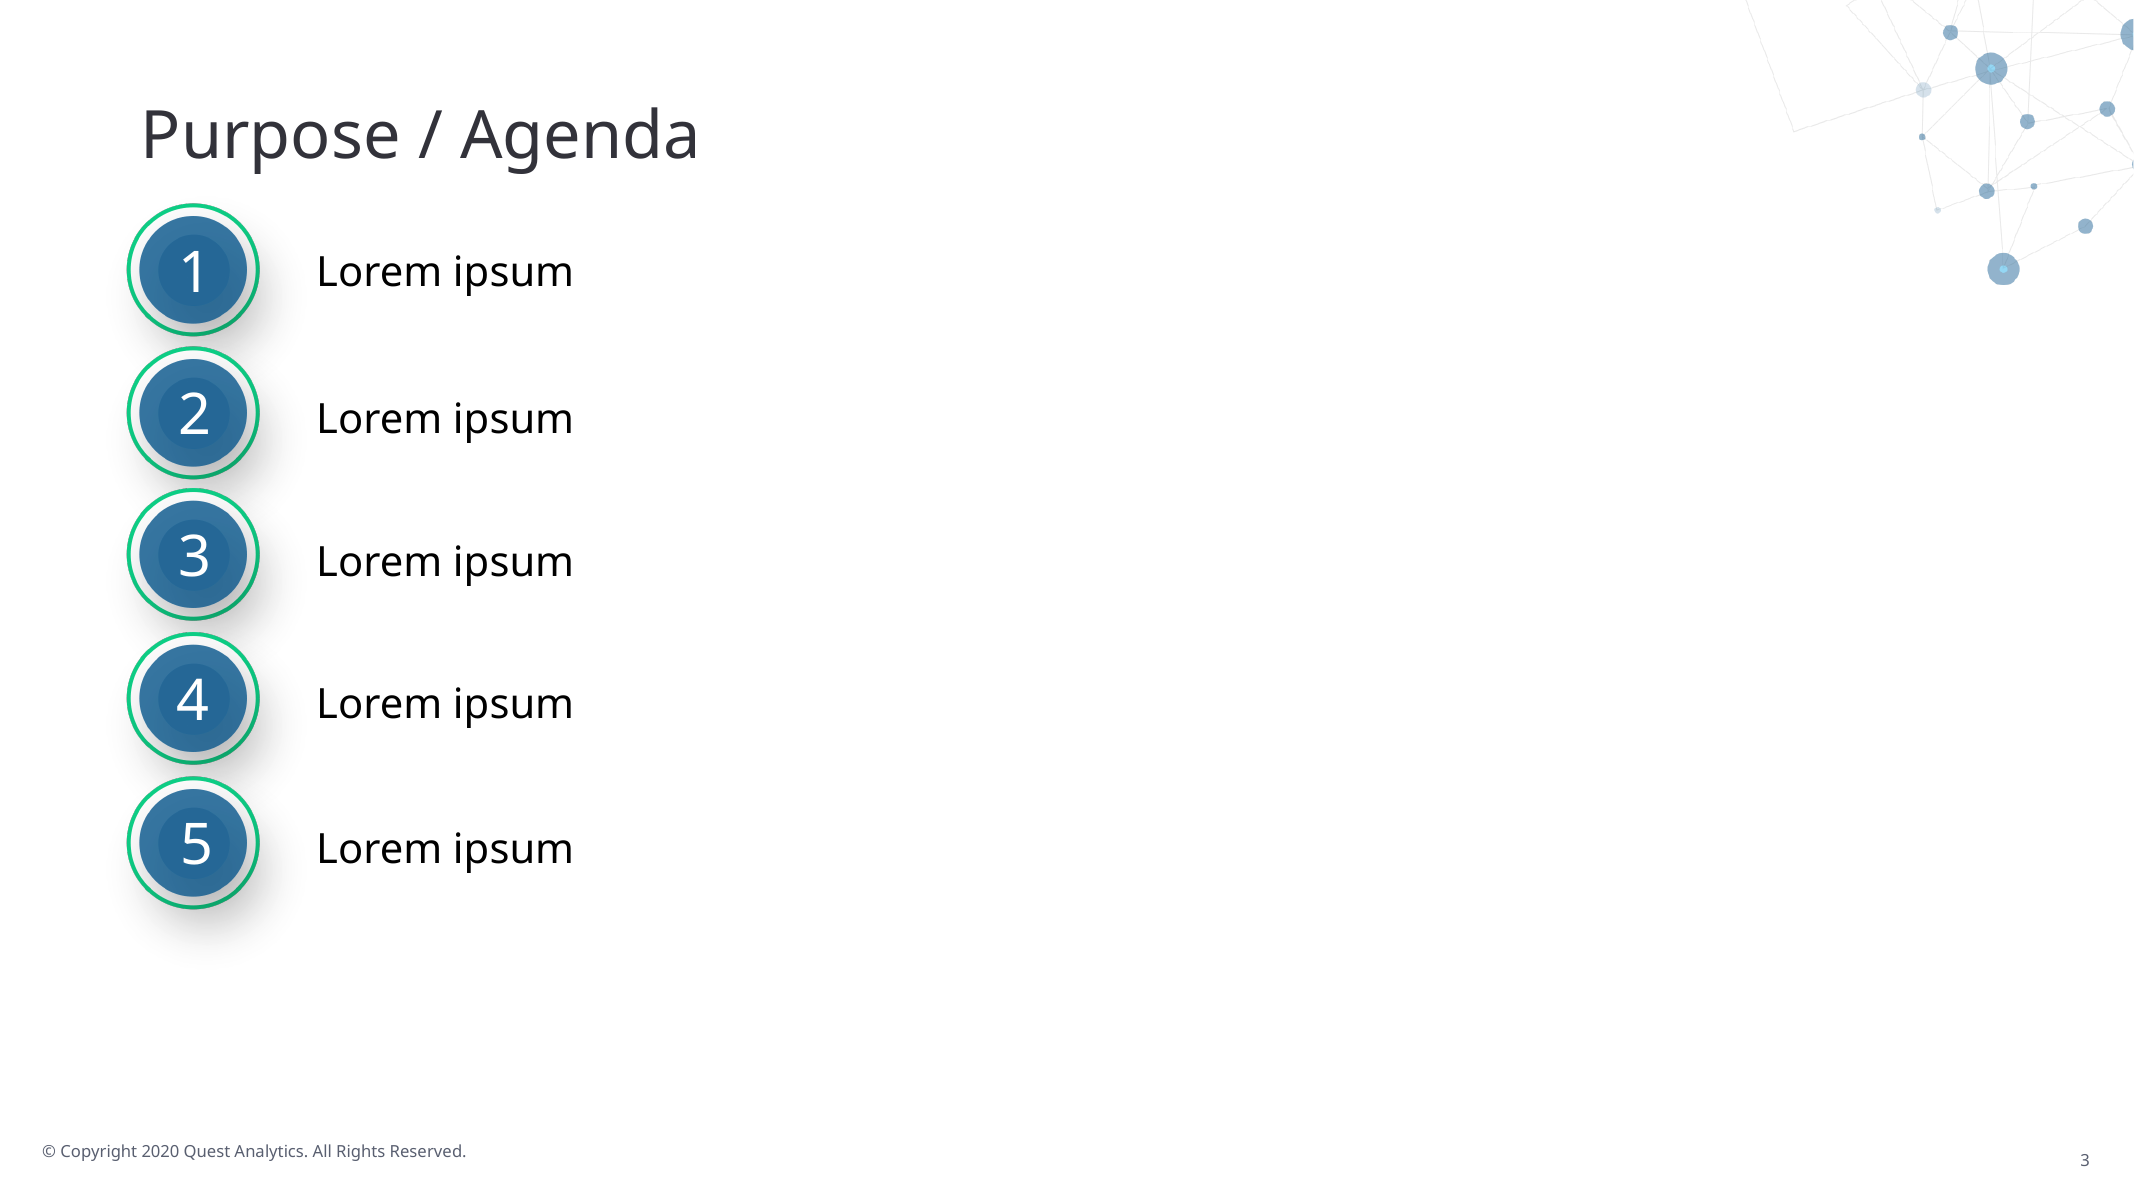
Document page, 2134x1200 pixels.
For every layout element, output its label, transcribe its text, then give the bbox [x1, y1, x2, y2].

list Lorem ipsum [341, 659, 2025, 745]
picture [72, 162, 341, 1004]
list Lorem ipsum [341, 227, 2025, 312]
list Lorem ipsum [341, 374, 2025, 460]
list Lorem ipsum [341, 804, 2025, 890]
picture [1691, 0, 2134, 297]
list Lorem ipsum [341, 516, 2025, 602]
title Purpose / Agenda [125, 56, 1691, 207]
